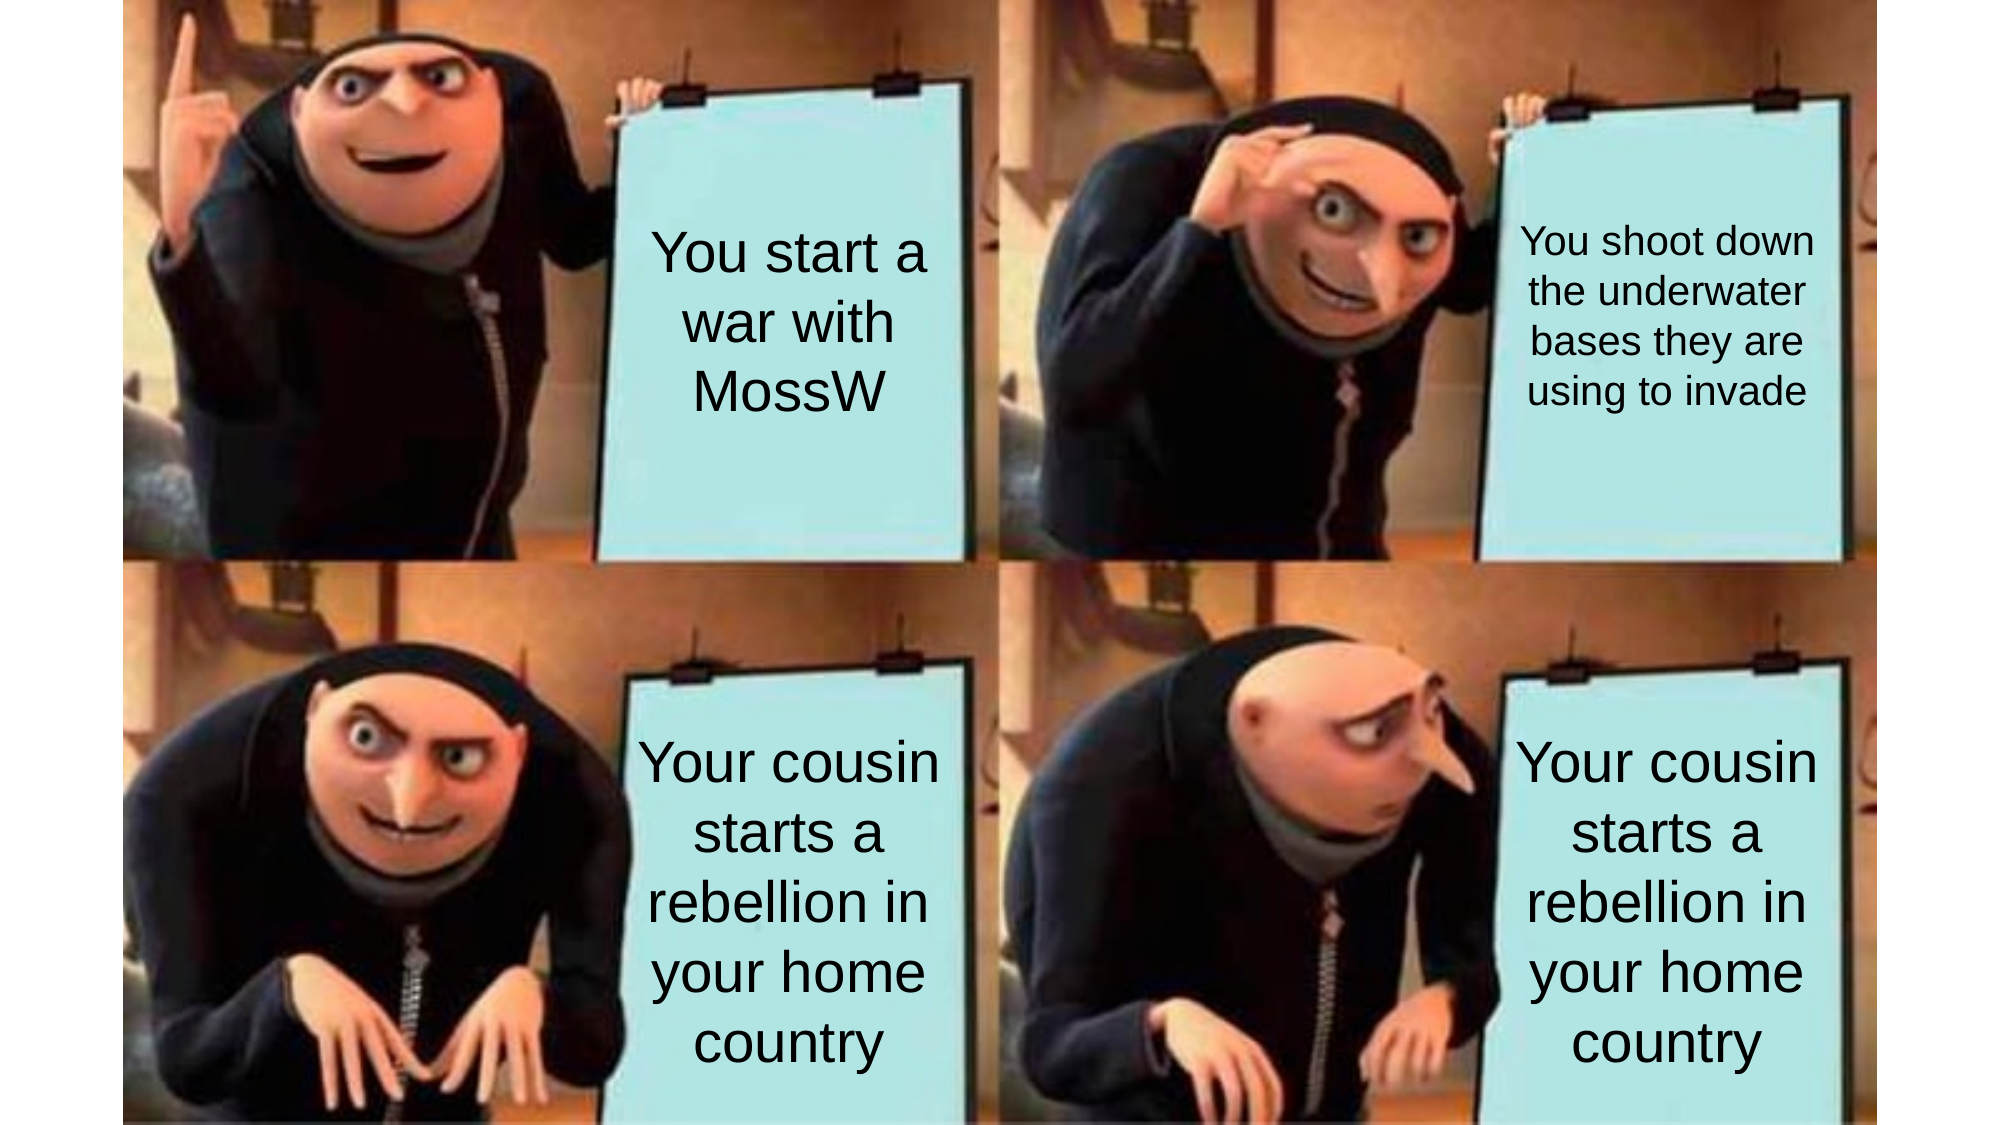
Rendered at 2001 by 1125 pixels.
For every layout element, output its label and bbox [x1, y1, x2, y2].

picture [123, 0, 1877, 1125]
